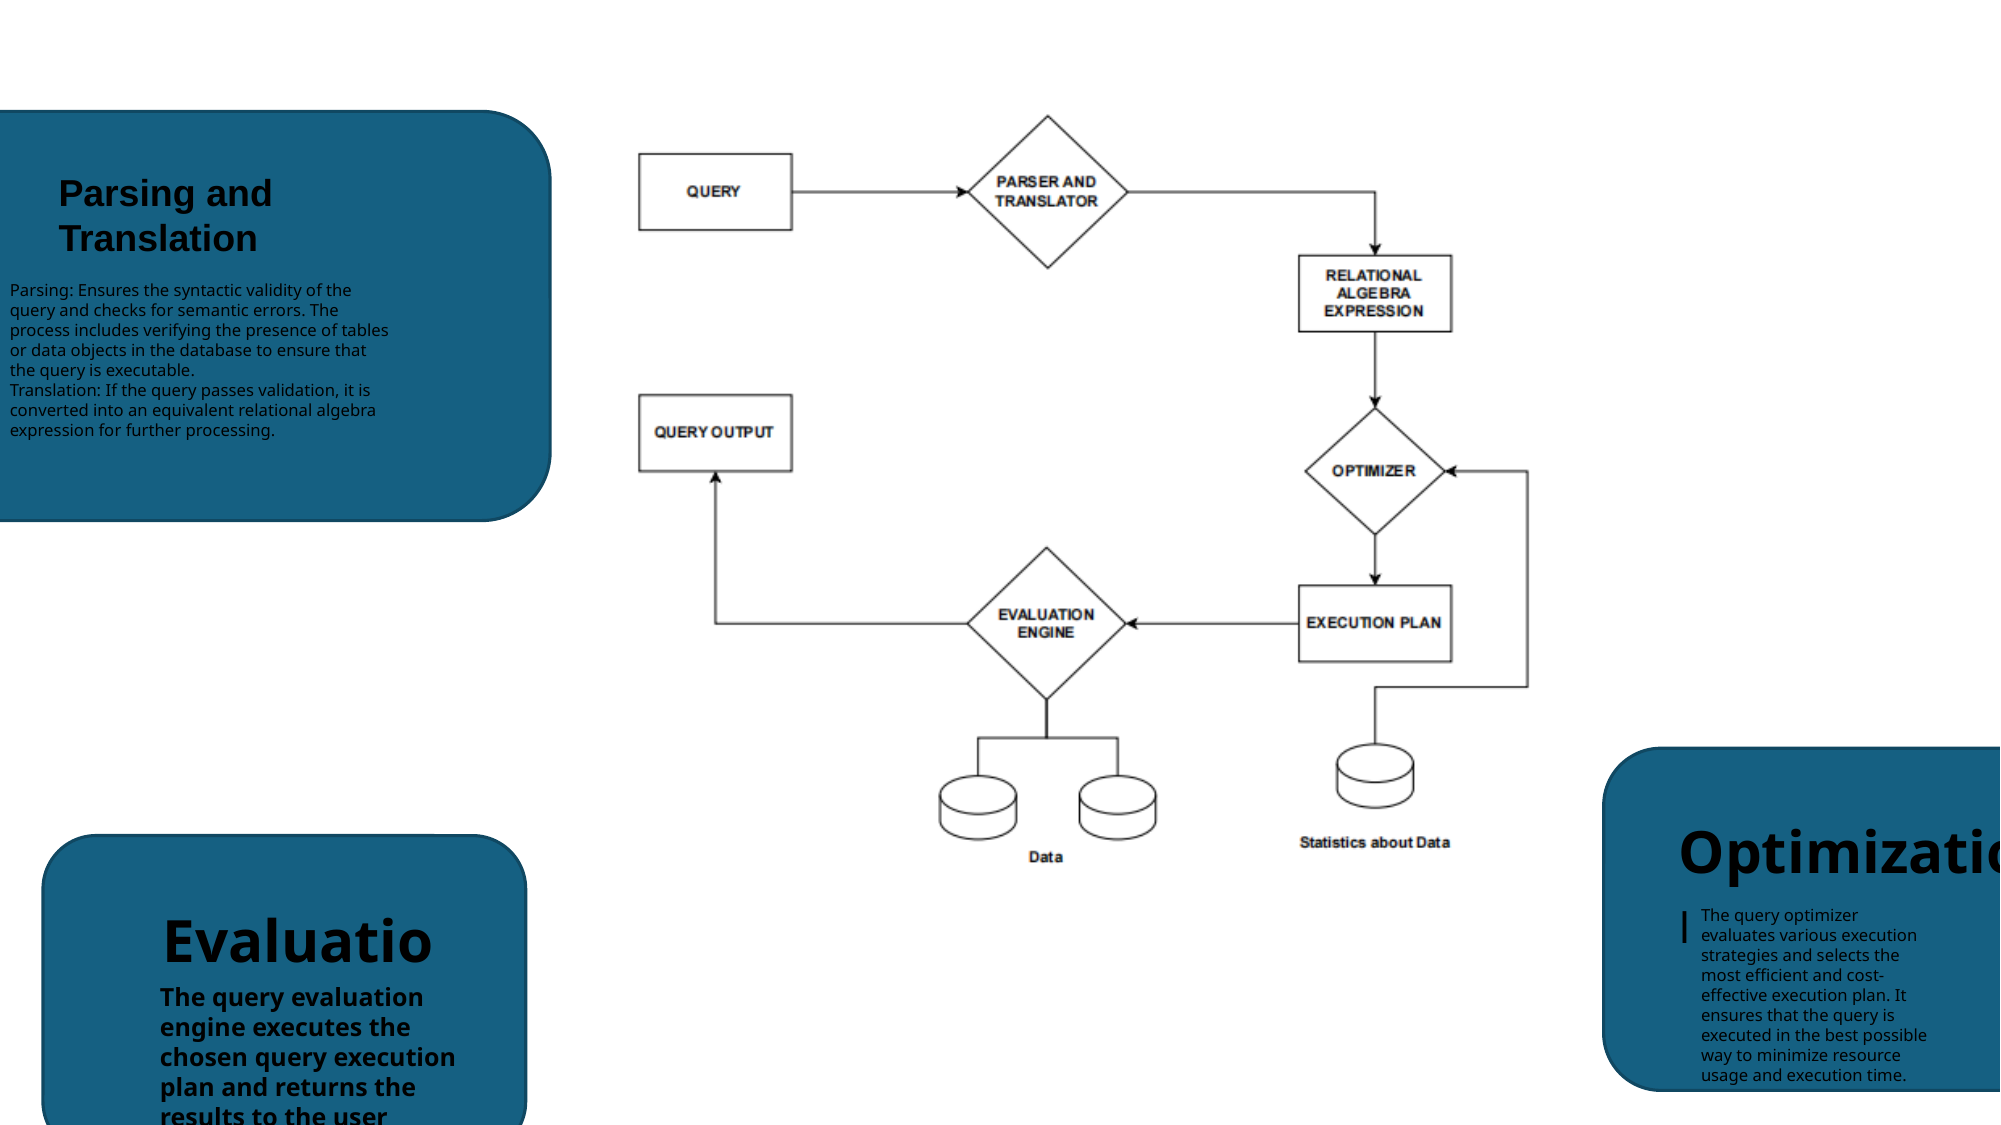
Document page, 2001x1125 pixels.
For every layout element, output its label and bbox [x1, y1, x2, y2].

text_box [1603, 747, 2000, 1091]
picture [573, 75, 1556, 1066]
text_box [0, 110, 551, 522]
text_box [42, 835, 527, 1125]
